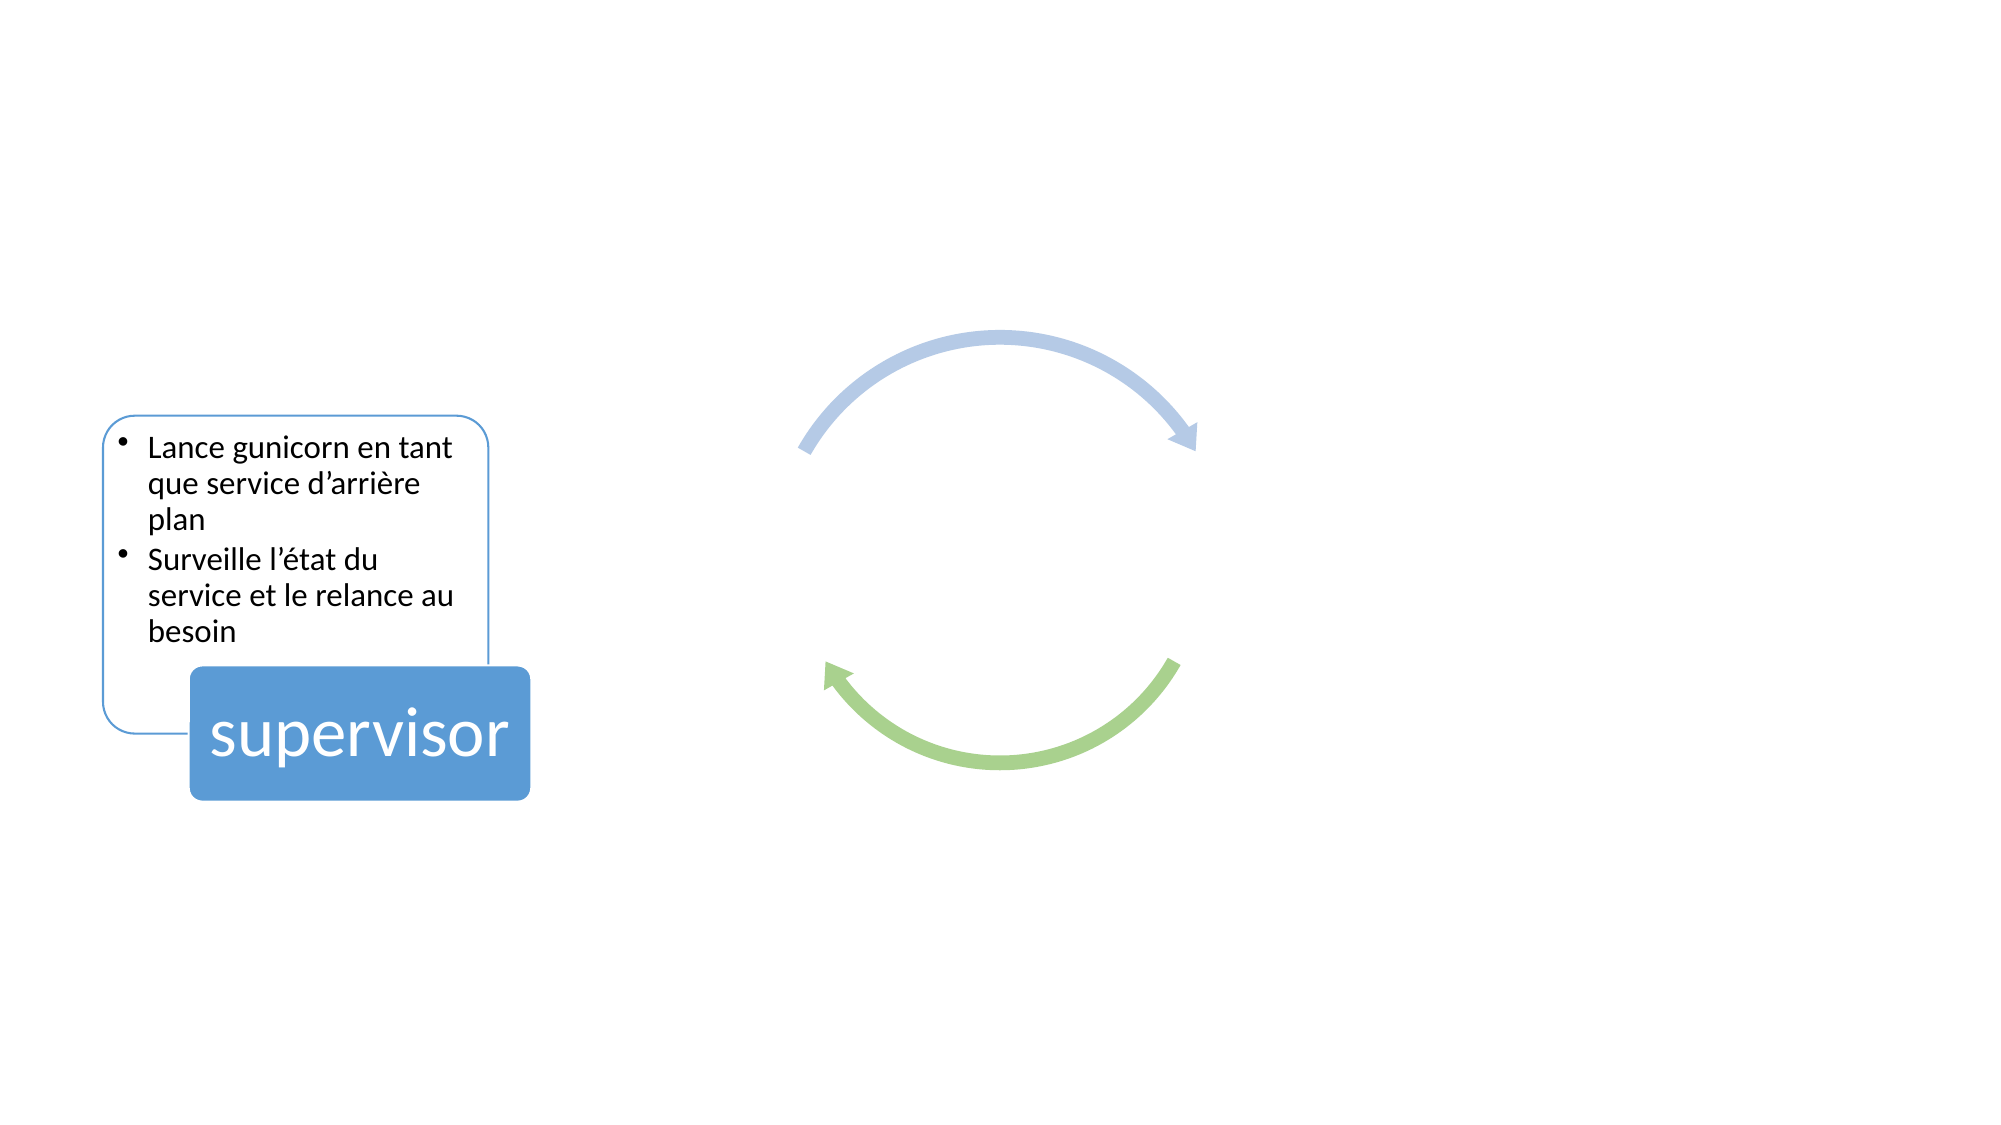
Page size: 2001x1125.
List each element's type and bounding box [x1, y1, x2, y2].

text_box [797, 329, 1198, 455]
text_box [103, 415, 532, 802]
text_box [823, 657, 1181, 771]
